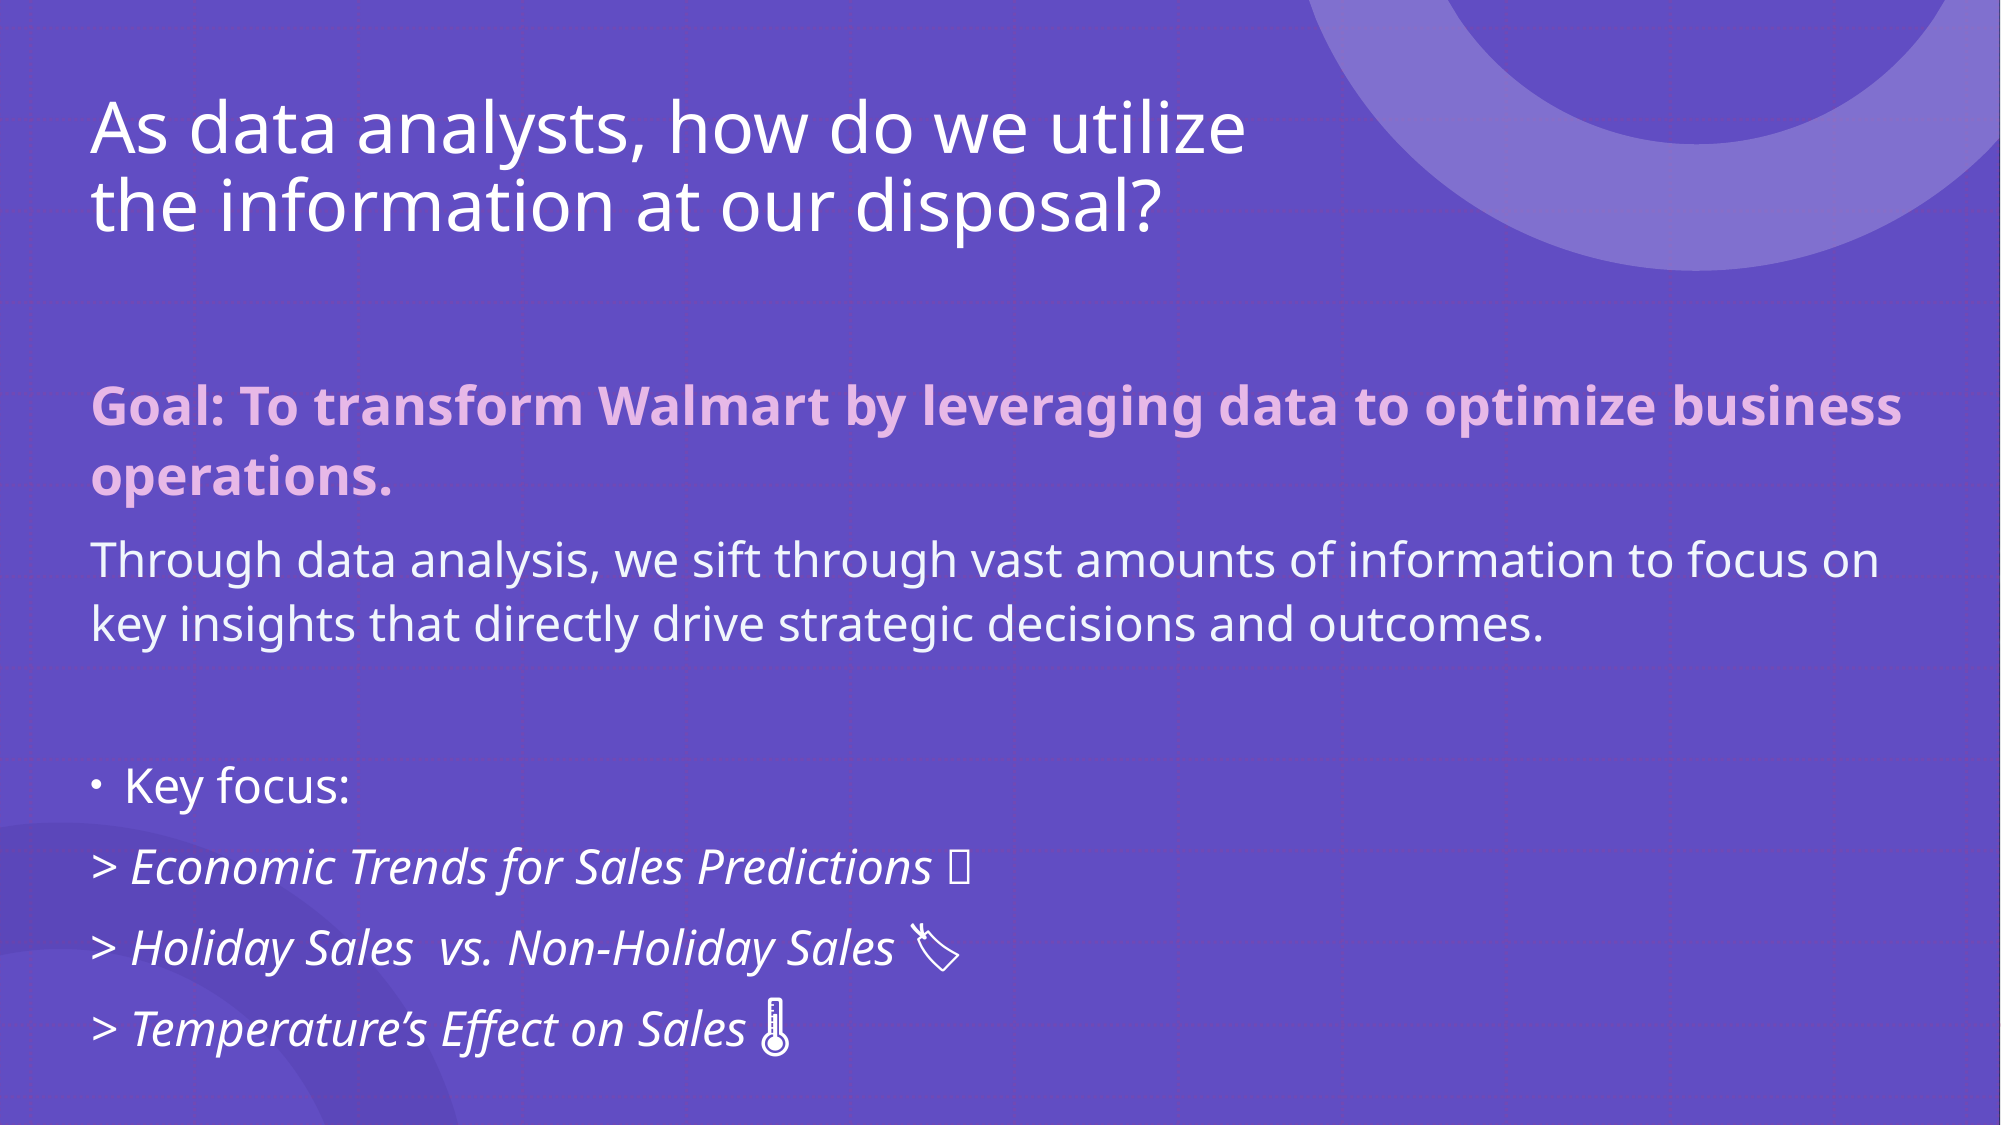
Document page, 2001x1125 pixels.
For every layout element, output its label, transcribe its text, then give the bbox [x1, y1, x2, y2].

title As data analysts, how do we utilize the information at our disposal? [75, 59, 1307, 280]
list Goal: To transform Walmart by leveraging data to optimize business operations. Through data analysis, we sift through vast amounts of information to focus on key insights that directly drive strategic decisions and outcomes. Key focus: > Economic Trends for Sales Predictions 💼 > Holiday Sales 🎄 vs. Non-Holiday Sales 🏷️ > Temperature’s Effect on Sales 🌡️🛒 [75, 357, 1952, 1072]
